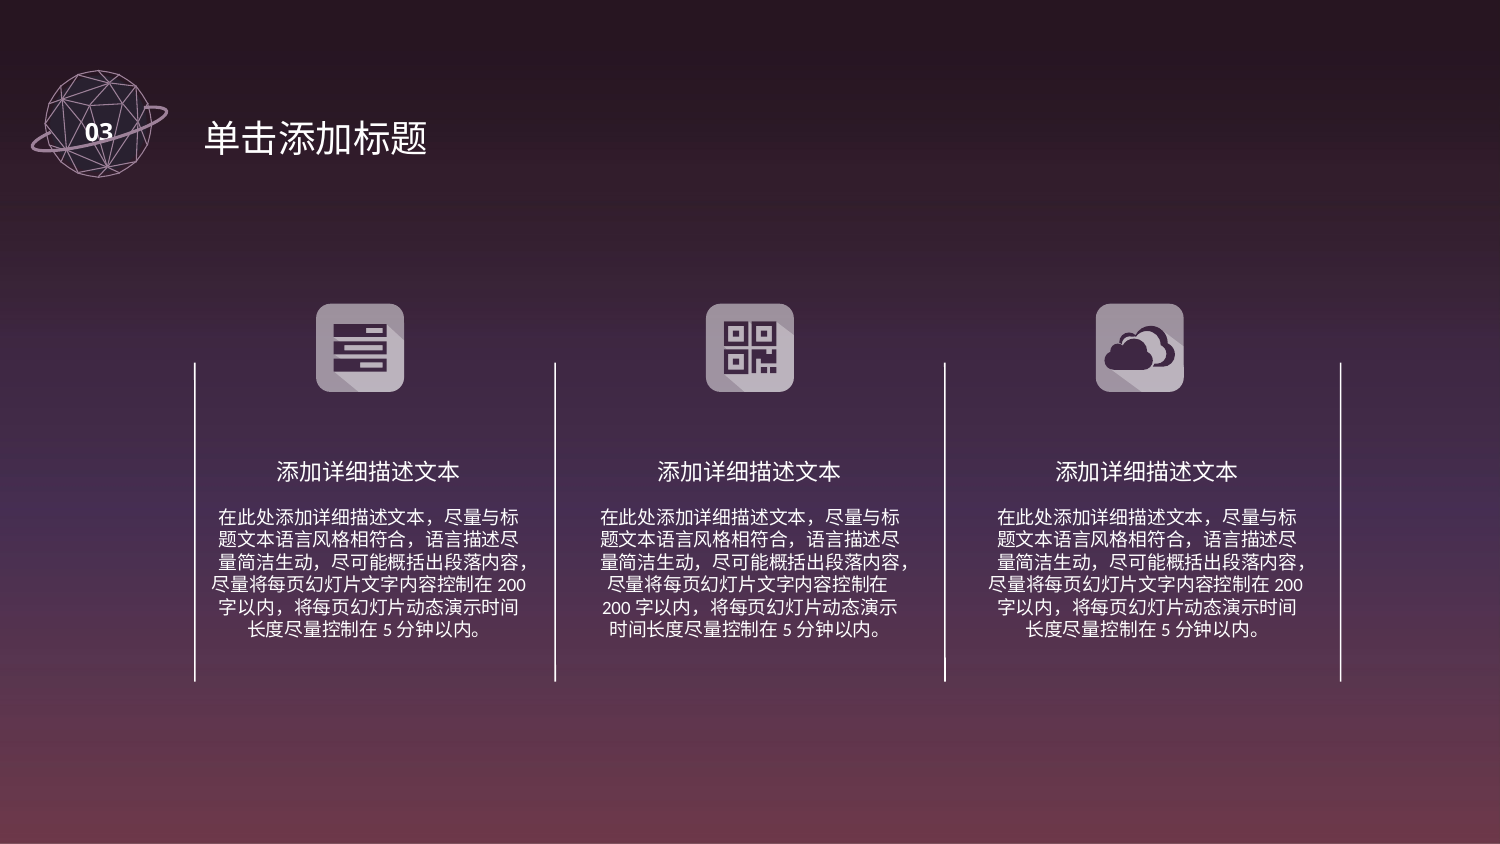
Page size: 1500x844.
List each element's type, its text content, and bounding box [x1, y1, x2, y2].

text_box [316, 303, 405, 392]
picture [0, 0, 1500, 844]
text_box 添加详细描述文本 在此处添加详细描述文本，尽量与标题文本语言风格相符合，语言描述尽量简洁生动，尽可能概括出段落内容，尽量将每页幻灯片文字内容控制在200字以内，将每页幻灯片动态演示时间长度尽量控制在5分钟以内。 [977, 452, 1317, 646]
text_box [1095, 303, 1184, 392]
text_box 添加详细描述文本 在此处添加详细描述文本，尽量与标题文本语言风格相符合，语言描述尽量简洁生动，尽可能概括出段落内容，尽量将每页幻灯片文字内容控制在200字以内，将每页幻灯片动态演示时间长度尽量控制在5分钟以内。 [200, 452, 538, 646]
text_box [30, 69, 169, 178]
text_box 添加详细描述文本 在此处添加详细描述文本，尽量与标题文本语言风格相符合，语言描述尽量简洁生动，尽可能概括出段落内容，尽量将每页幻灯片文字内容控制在200字以内，将每页幻灯片动态演示时间长度尽量控制在5分钟以内。 [584, 452, 916, 646]
text_box 单击添加标题 [170, 84, 517, 168]
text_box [705, 303, 794, 392]
